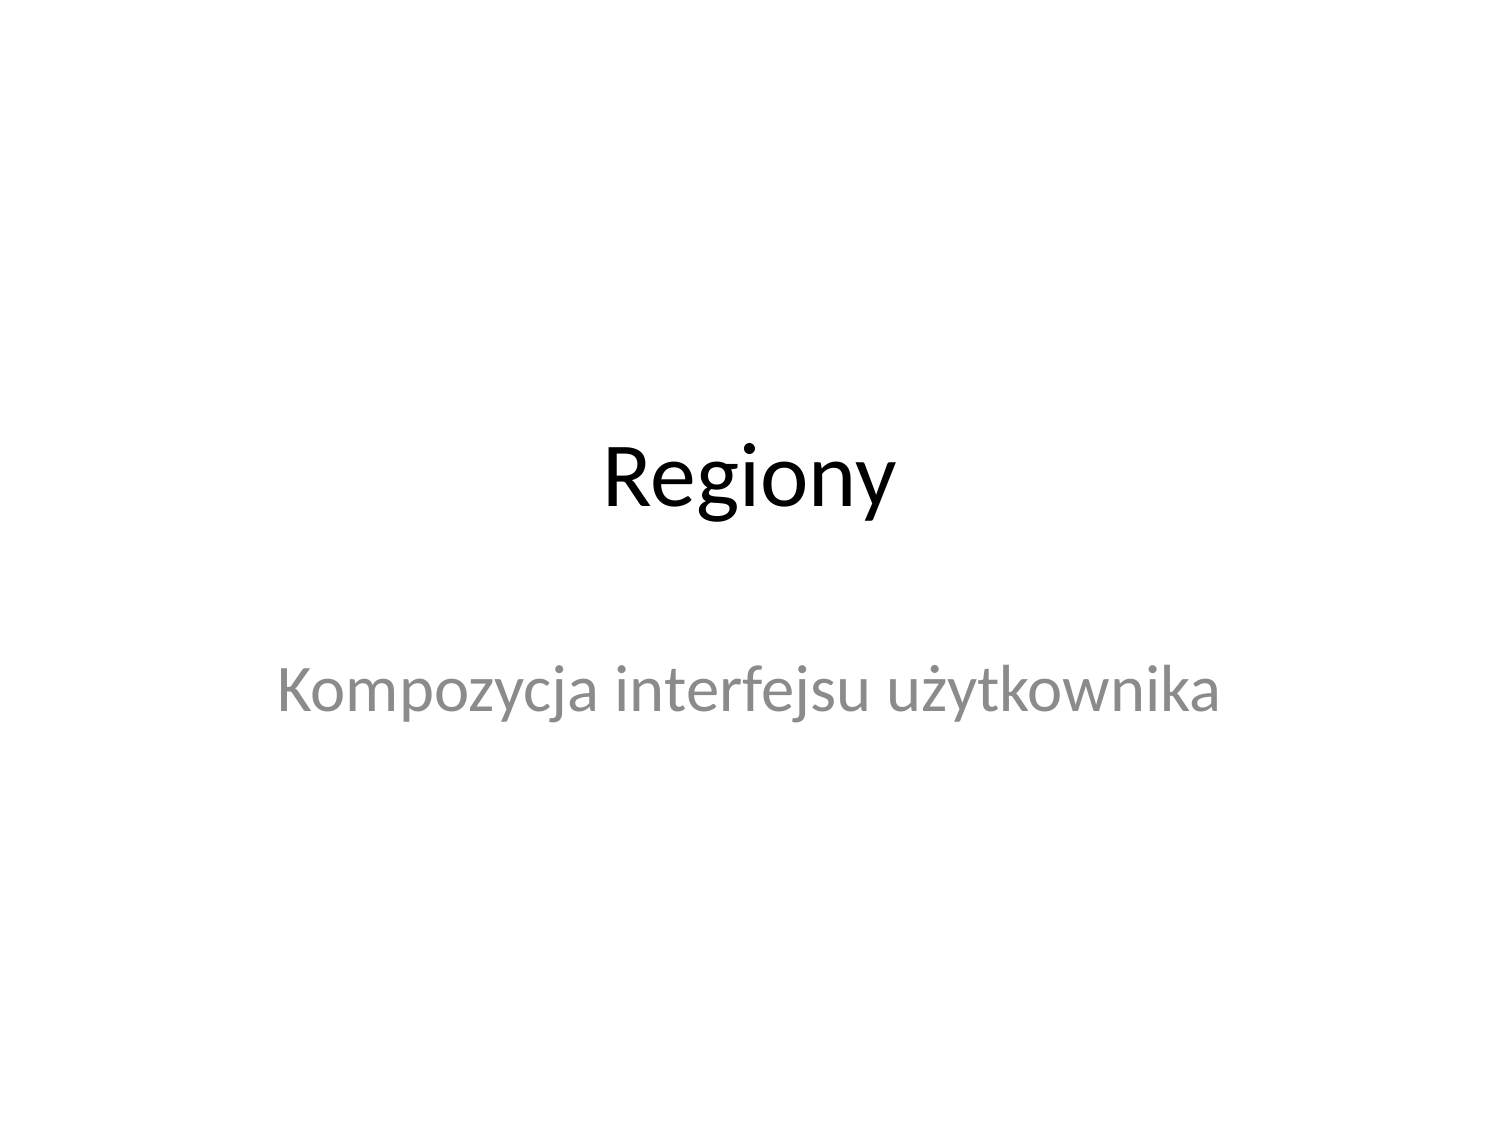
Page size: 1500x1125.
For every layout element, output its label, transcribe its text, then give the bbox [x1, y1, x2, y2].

title Regiony [112, 349, 1388, 591]
subtitle Kompozycja interfejsu użytkownika [225, 637, 1275, 925]
